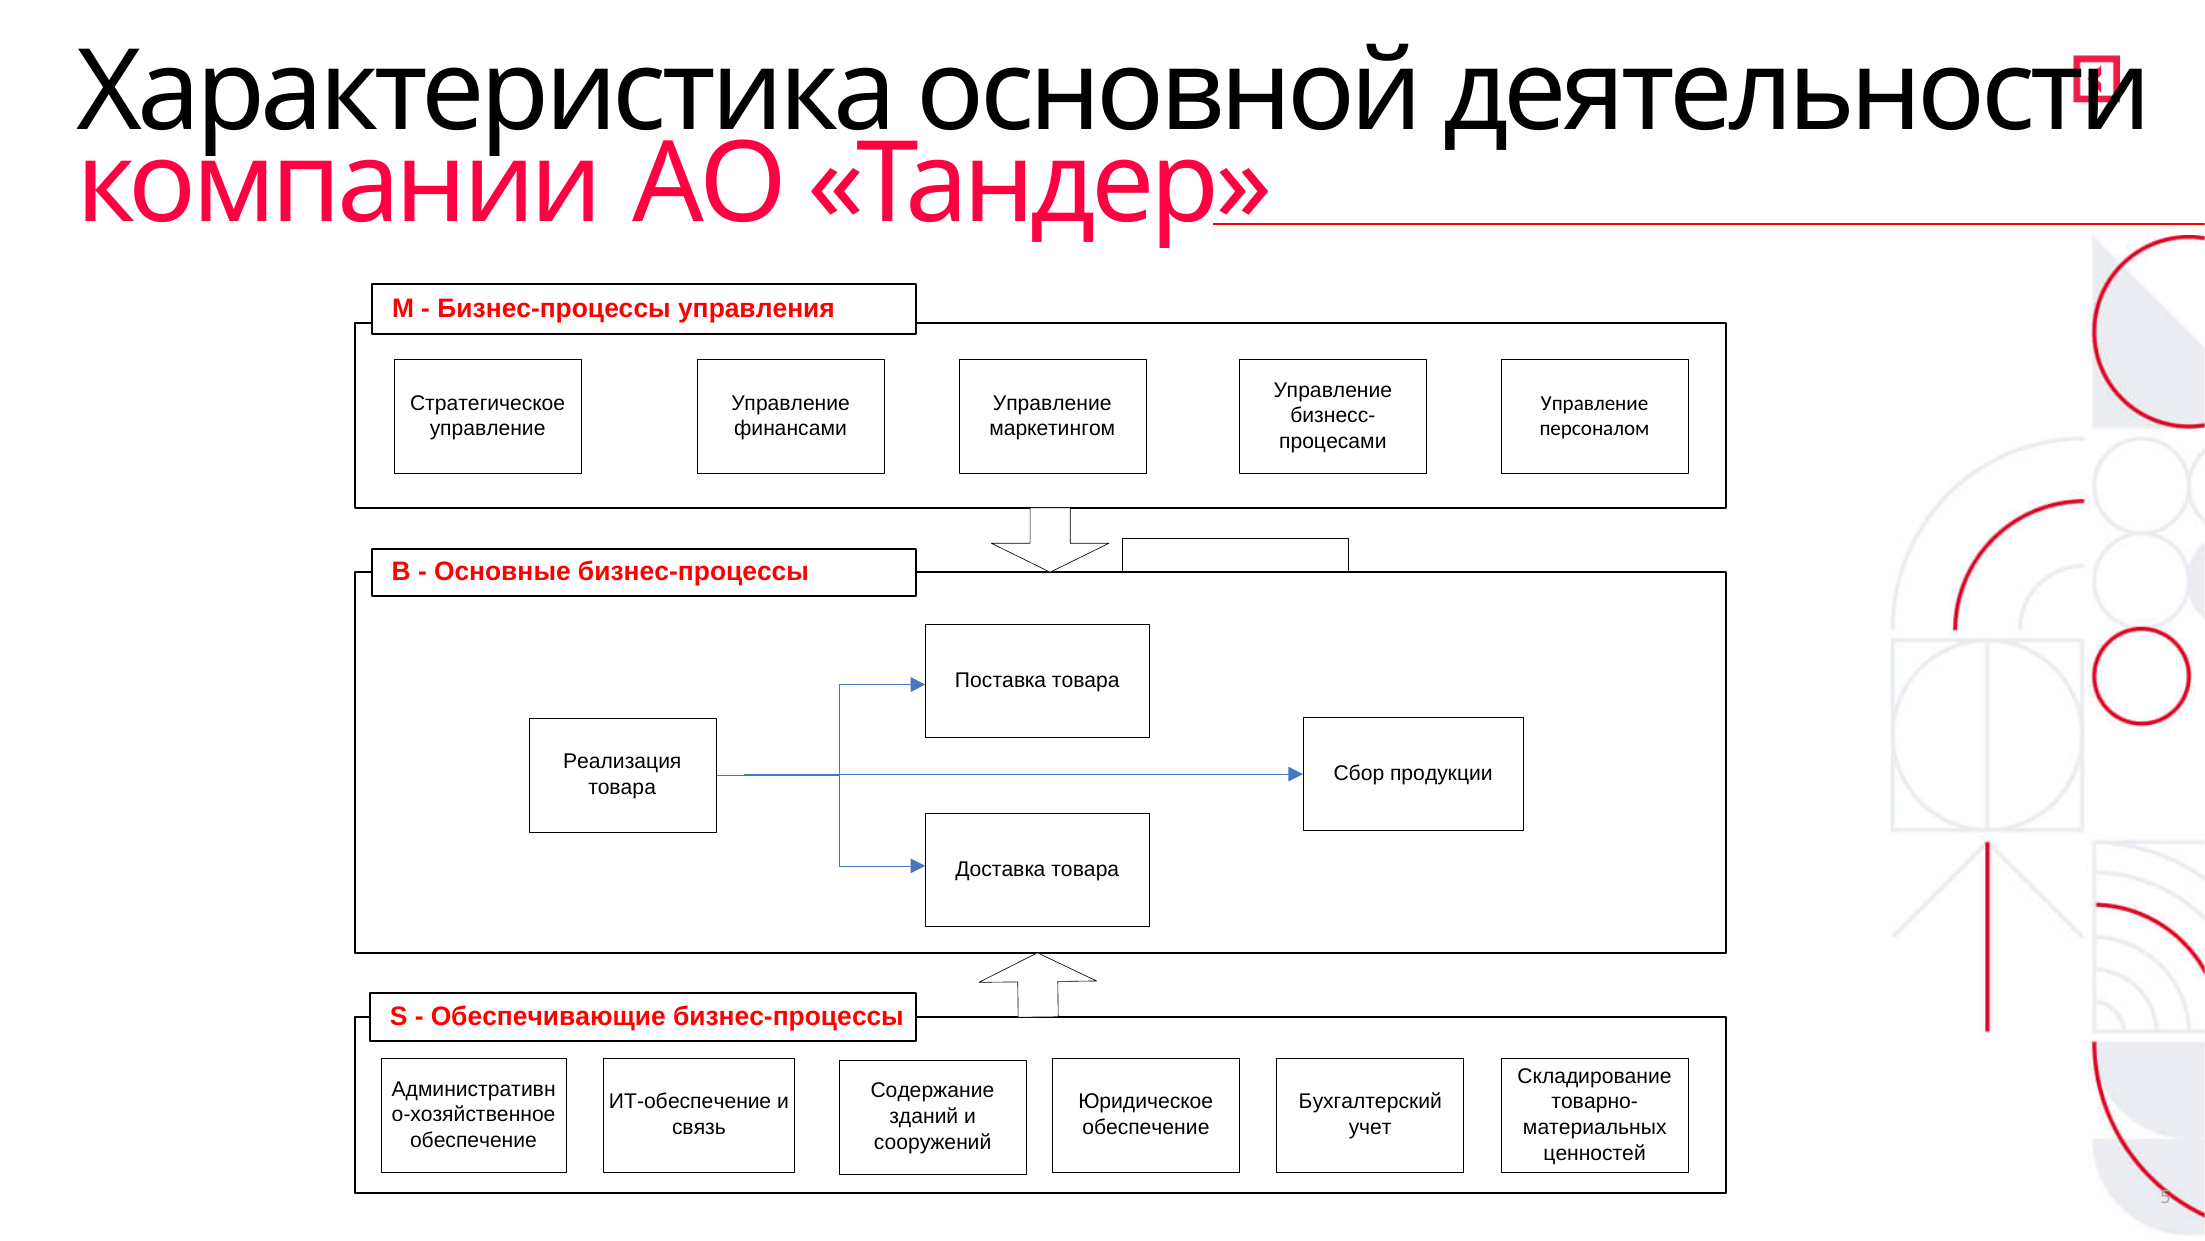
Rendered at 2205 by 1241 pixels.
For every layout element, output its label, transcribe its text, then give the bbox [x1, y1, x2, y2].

text_box Характеристика основной деятельности компании АО «Тандер» [76, 42, 2205, 254]
picture [349, 279, 1731, 1198]
picture [1859, 235, 2205, 1241]
